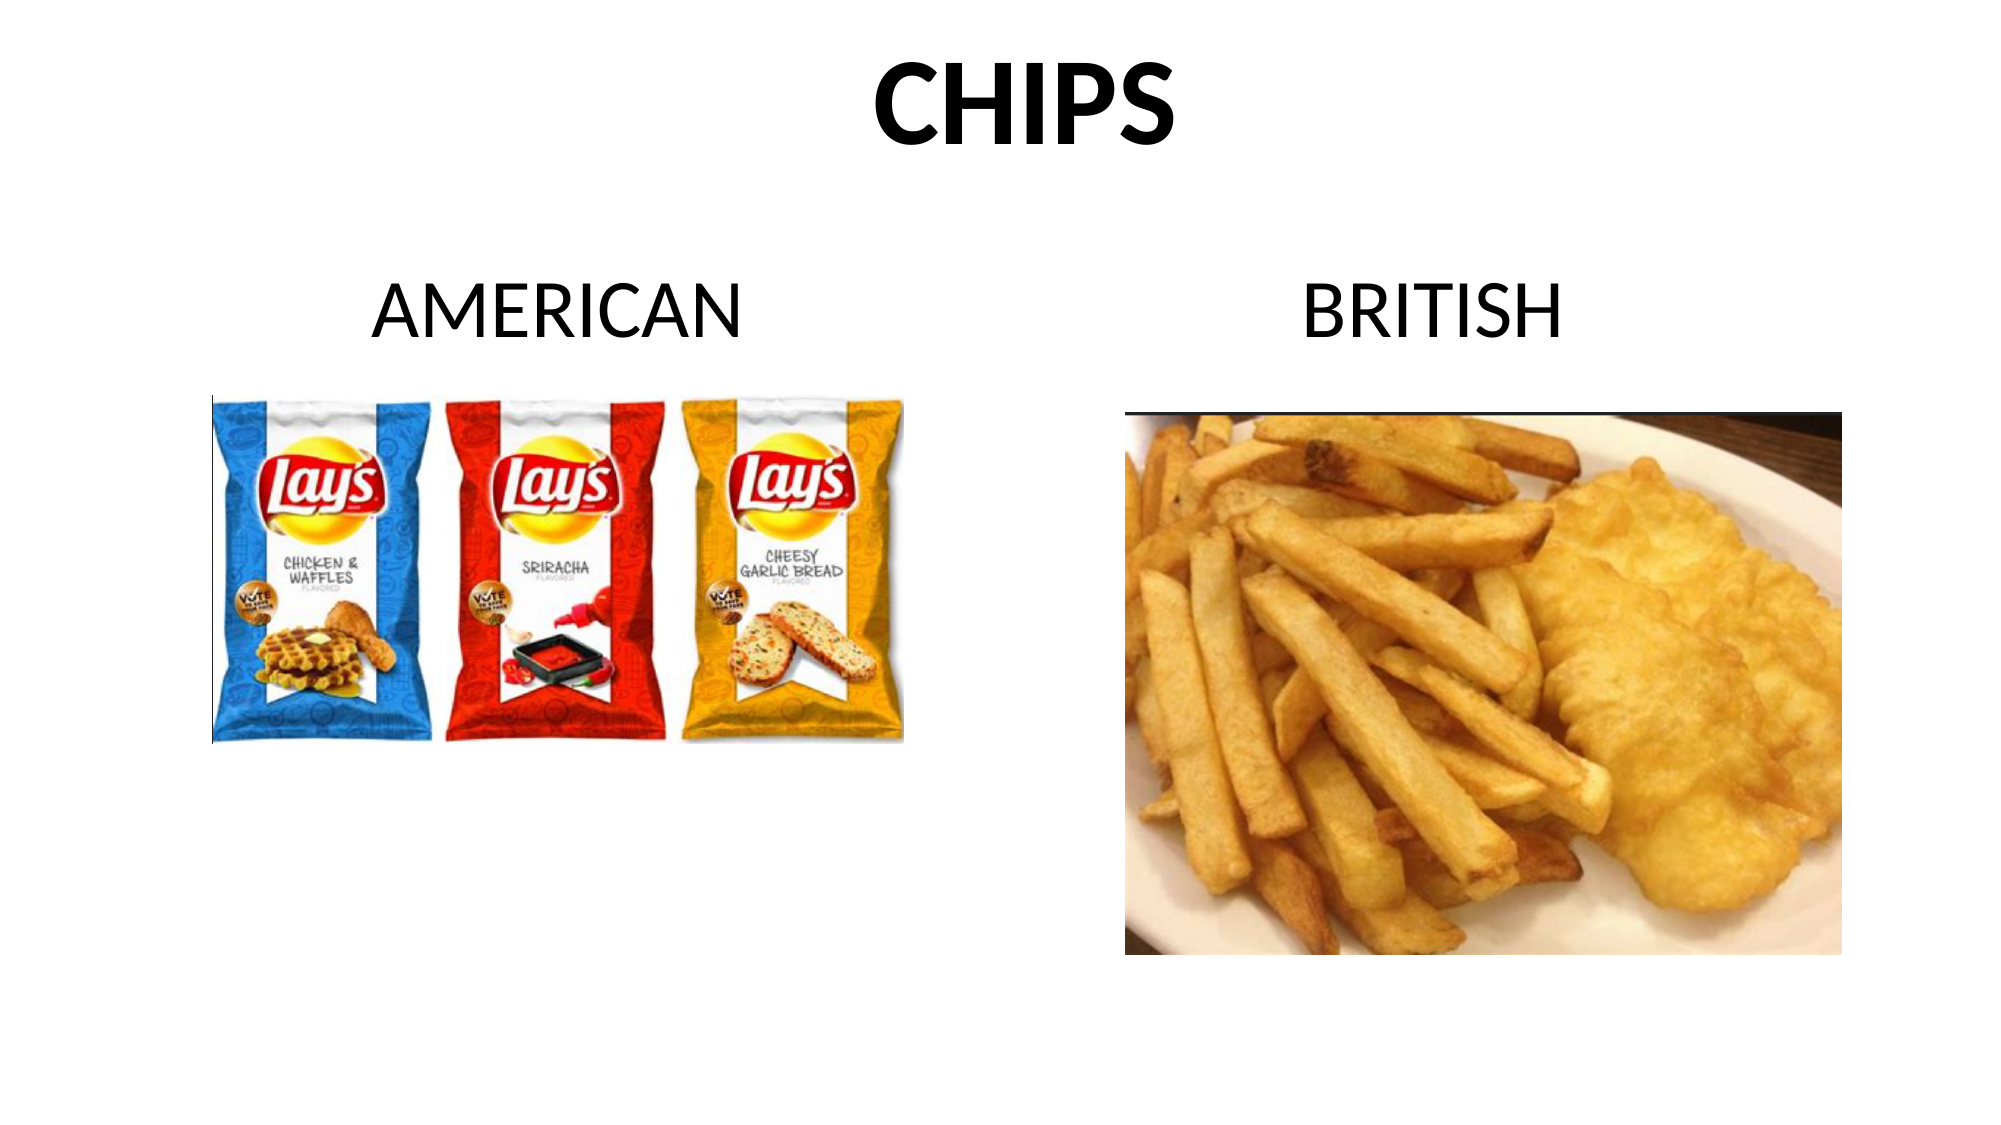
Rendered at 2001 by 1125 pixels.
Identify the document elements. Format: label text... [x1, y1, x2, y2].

list AMERICAN [149, 257, 966, 389]
text_box BRITISH [1025, 257, 1842, 372]
picture [1125, 412, 1842, 955]
text_box CHIPS [617, 28, 1434, 160]
picture [212, 395, 904, 744]
